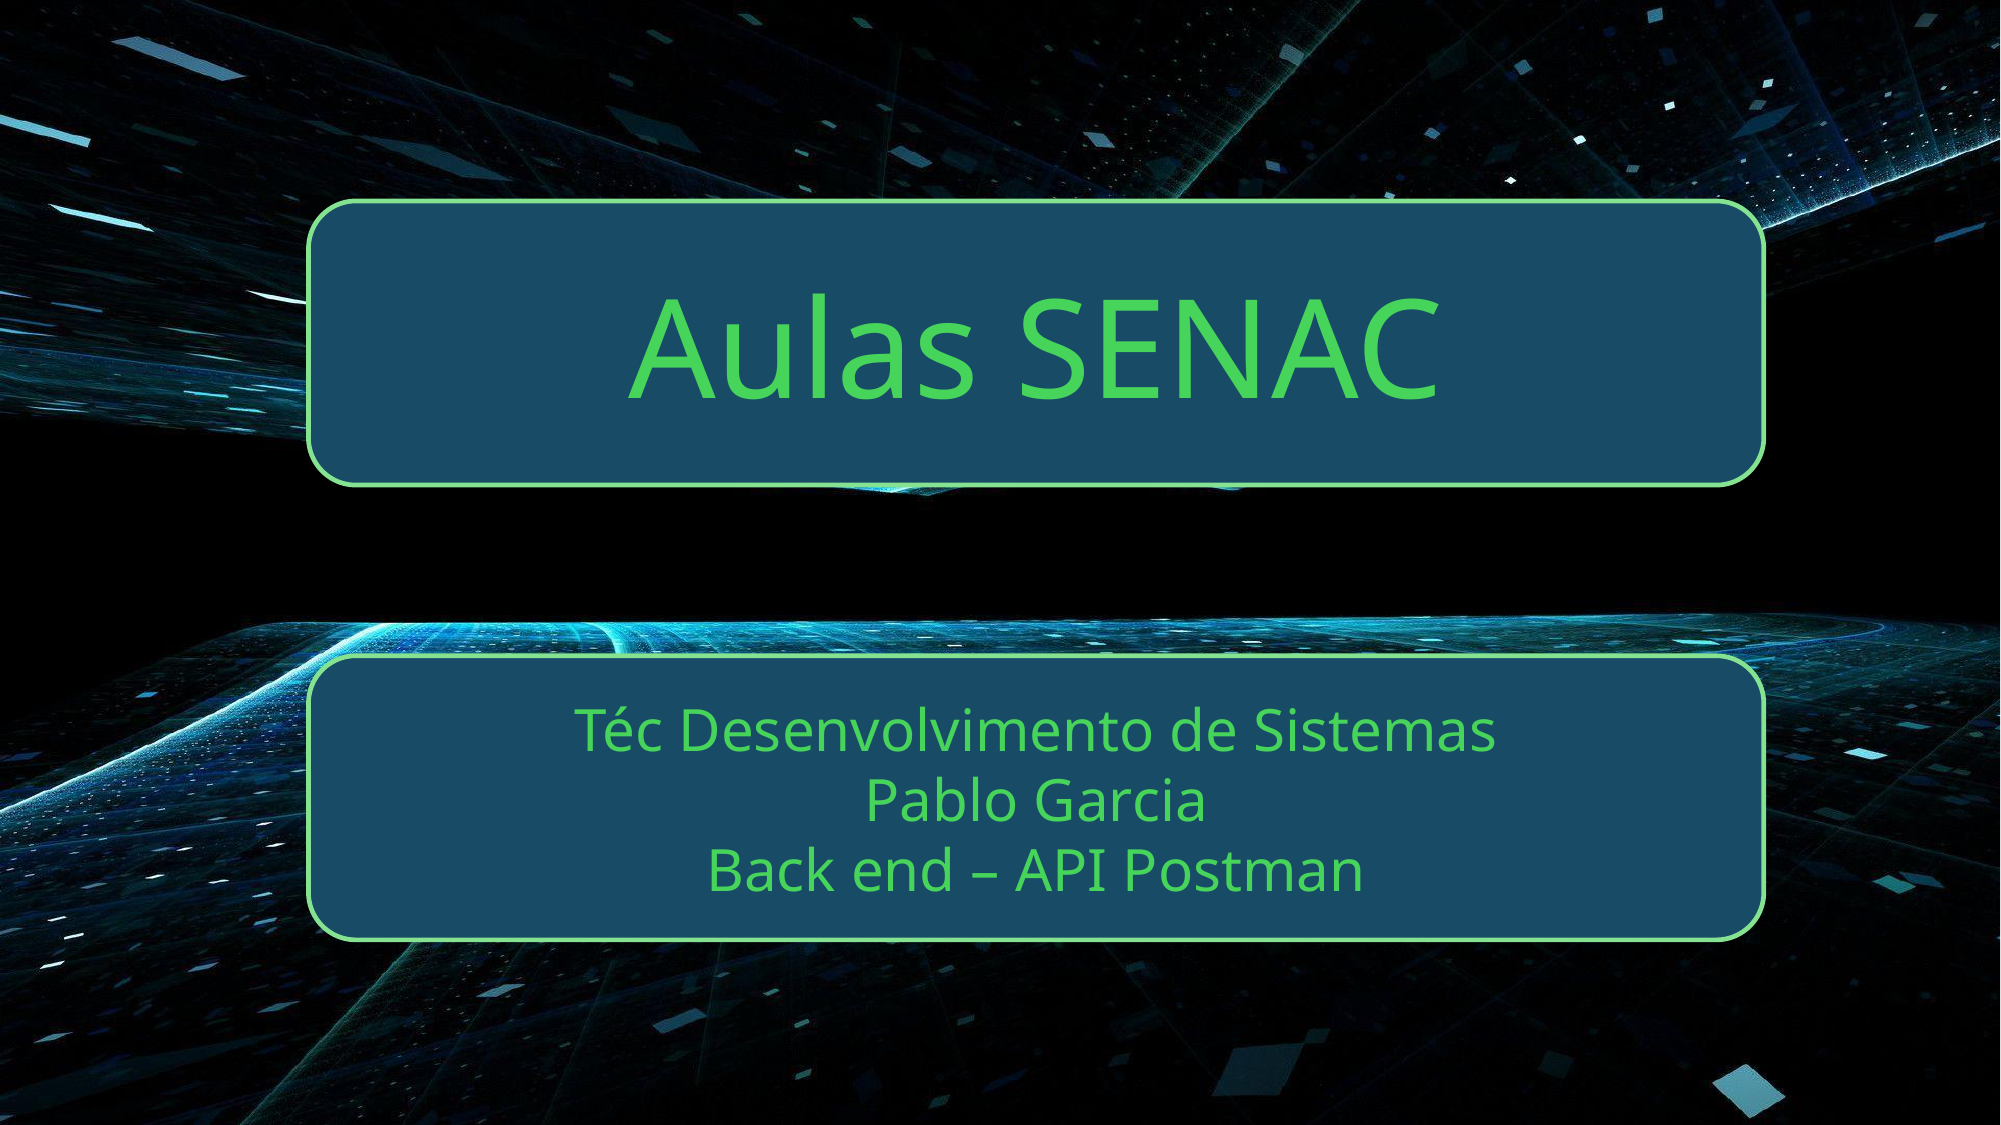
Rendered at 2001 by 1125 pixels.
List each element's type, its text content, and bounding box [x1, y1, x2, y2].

picture [0, 817, 5, 826]
text_box Aulas SENAC [306, 199, 1766, 487]
text_box Téc Desenvolvimento de Sistemas Pablo Garcia Back end – API Postman [306, 654, 1766, 942]
picture [0, 0, 2001, 1125]
